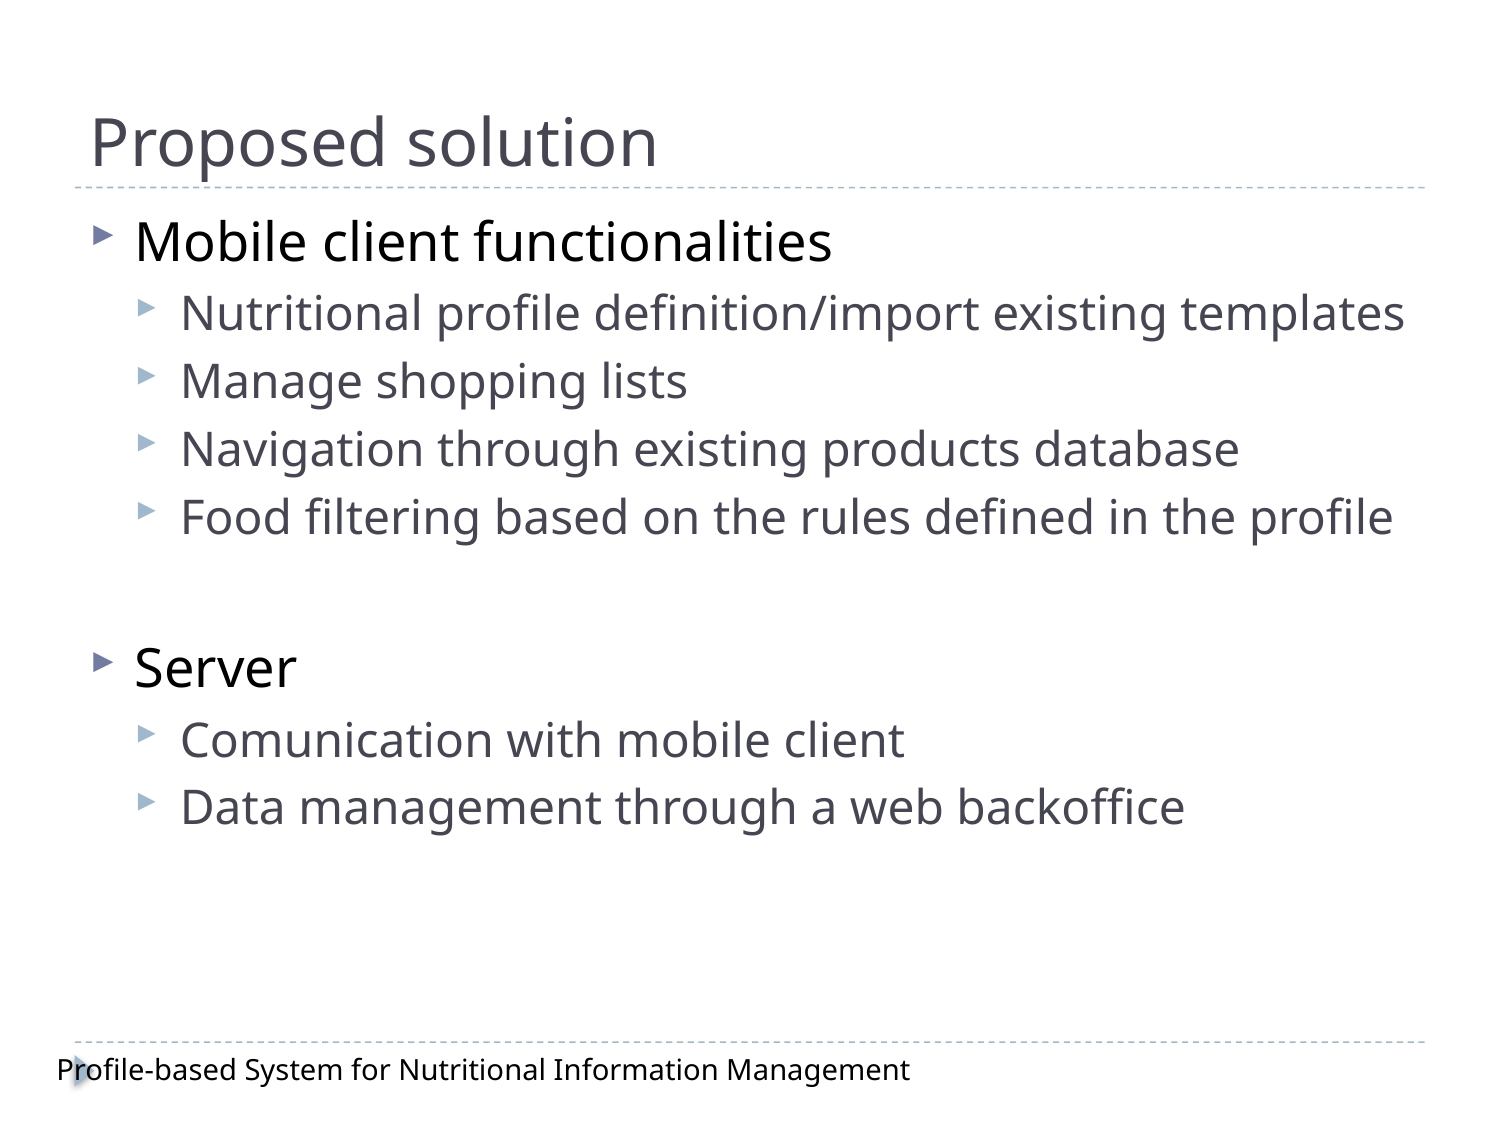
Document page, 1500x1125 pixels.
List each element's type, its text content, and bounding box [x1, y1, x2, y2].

title Proposed solution [75, 24, 1425, 188]
list Mobile client functionalities Nutritional profile definition/import existing templates Manage shopping lists Navigation through existing products database Food filtering based on the rules defined in the profile Server Comunication with mobile client Data management through a web backoffice [75, 200, 1425, 1010]
text_box Profile-based System for Nutritional Information Management [41, 1043, 926, 1094]
